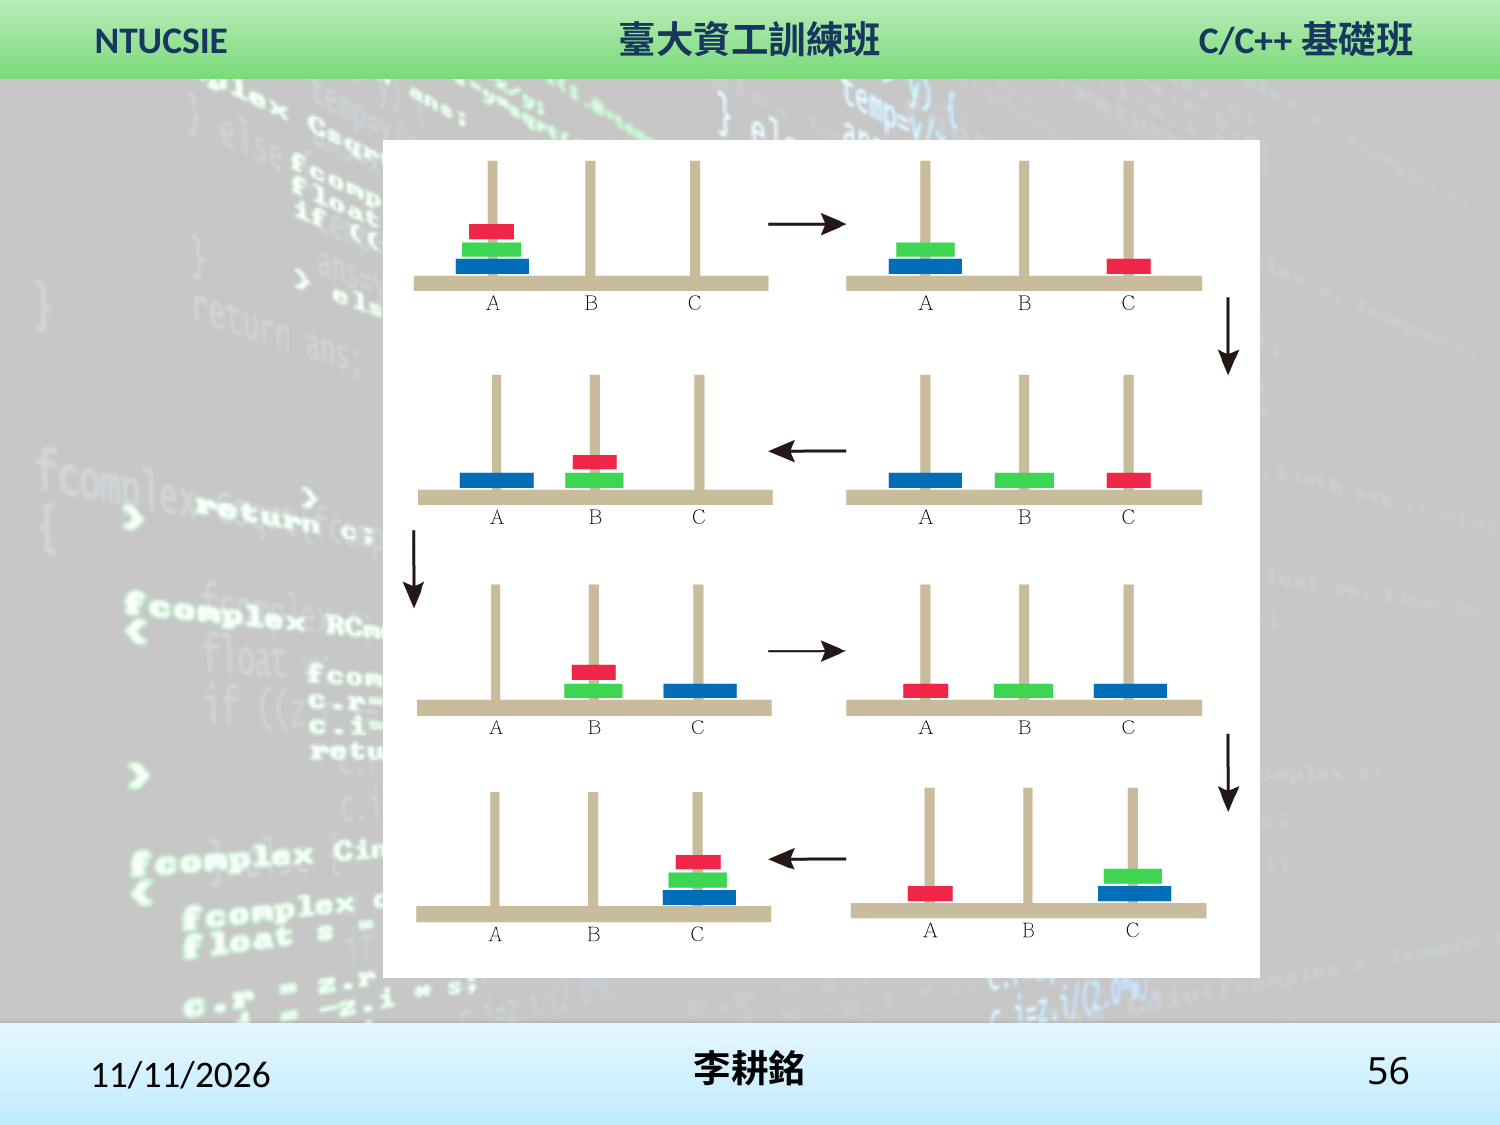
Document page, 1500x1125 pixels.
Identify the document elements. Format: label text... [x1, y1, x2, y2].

footer 李耕銘 [512, 1042, 988, 1103]
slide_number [75, 1042, 425, 1103]
slide_number 56 [1074, 1042, 1425, 1103]
picture [383, 139, 1260, 978]
